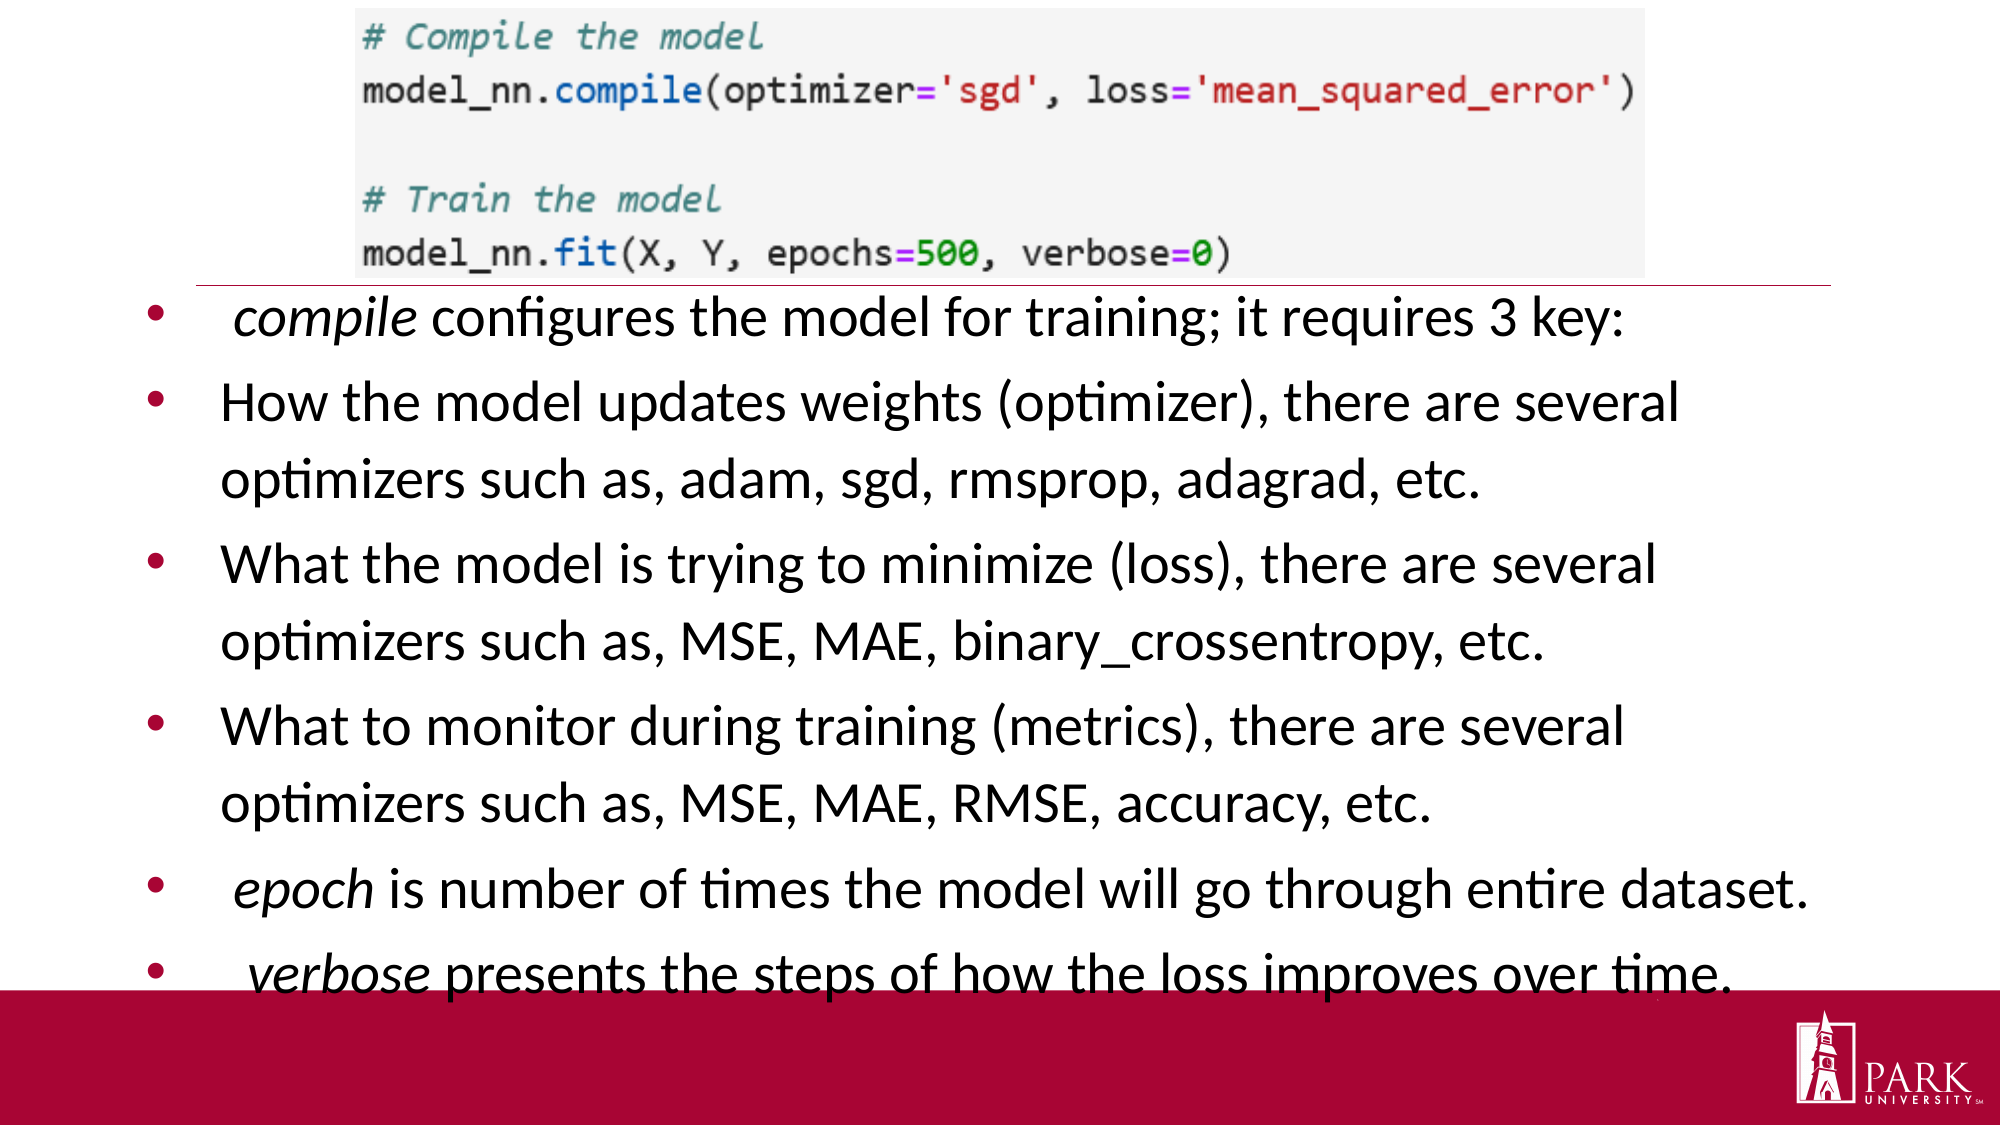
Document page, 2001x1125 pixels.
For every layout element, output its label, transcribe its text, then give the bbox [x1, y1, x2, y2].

picture [1769, 983, 2001, 1117]
picture [355, 7, 1645, 278]
text_box compile configures the model for training; it requires 3 key: How the model updates weights (optimizer), there are several optimizers such as, adam, sgd, rmsprop, adagrad, etc. What the model is trying to minimize (loss), there are several optimizers such as, MSE, MAE, binary_crossentropy, etc. What to monitor during training (metrics), there are several optimizers such as, MSE, MAE, RMSE, accuracy, etc. epoch is number of times the model will go through entire dataset. verbose presents the steps of how the loss improves over time. [145, 263, 1855, 1024]
